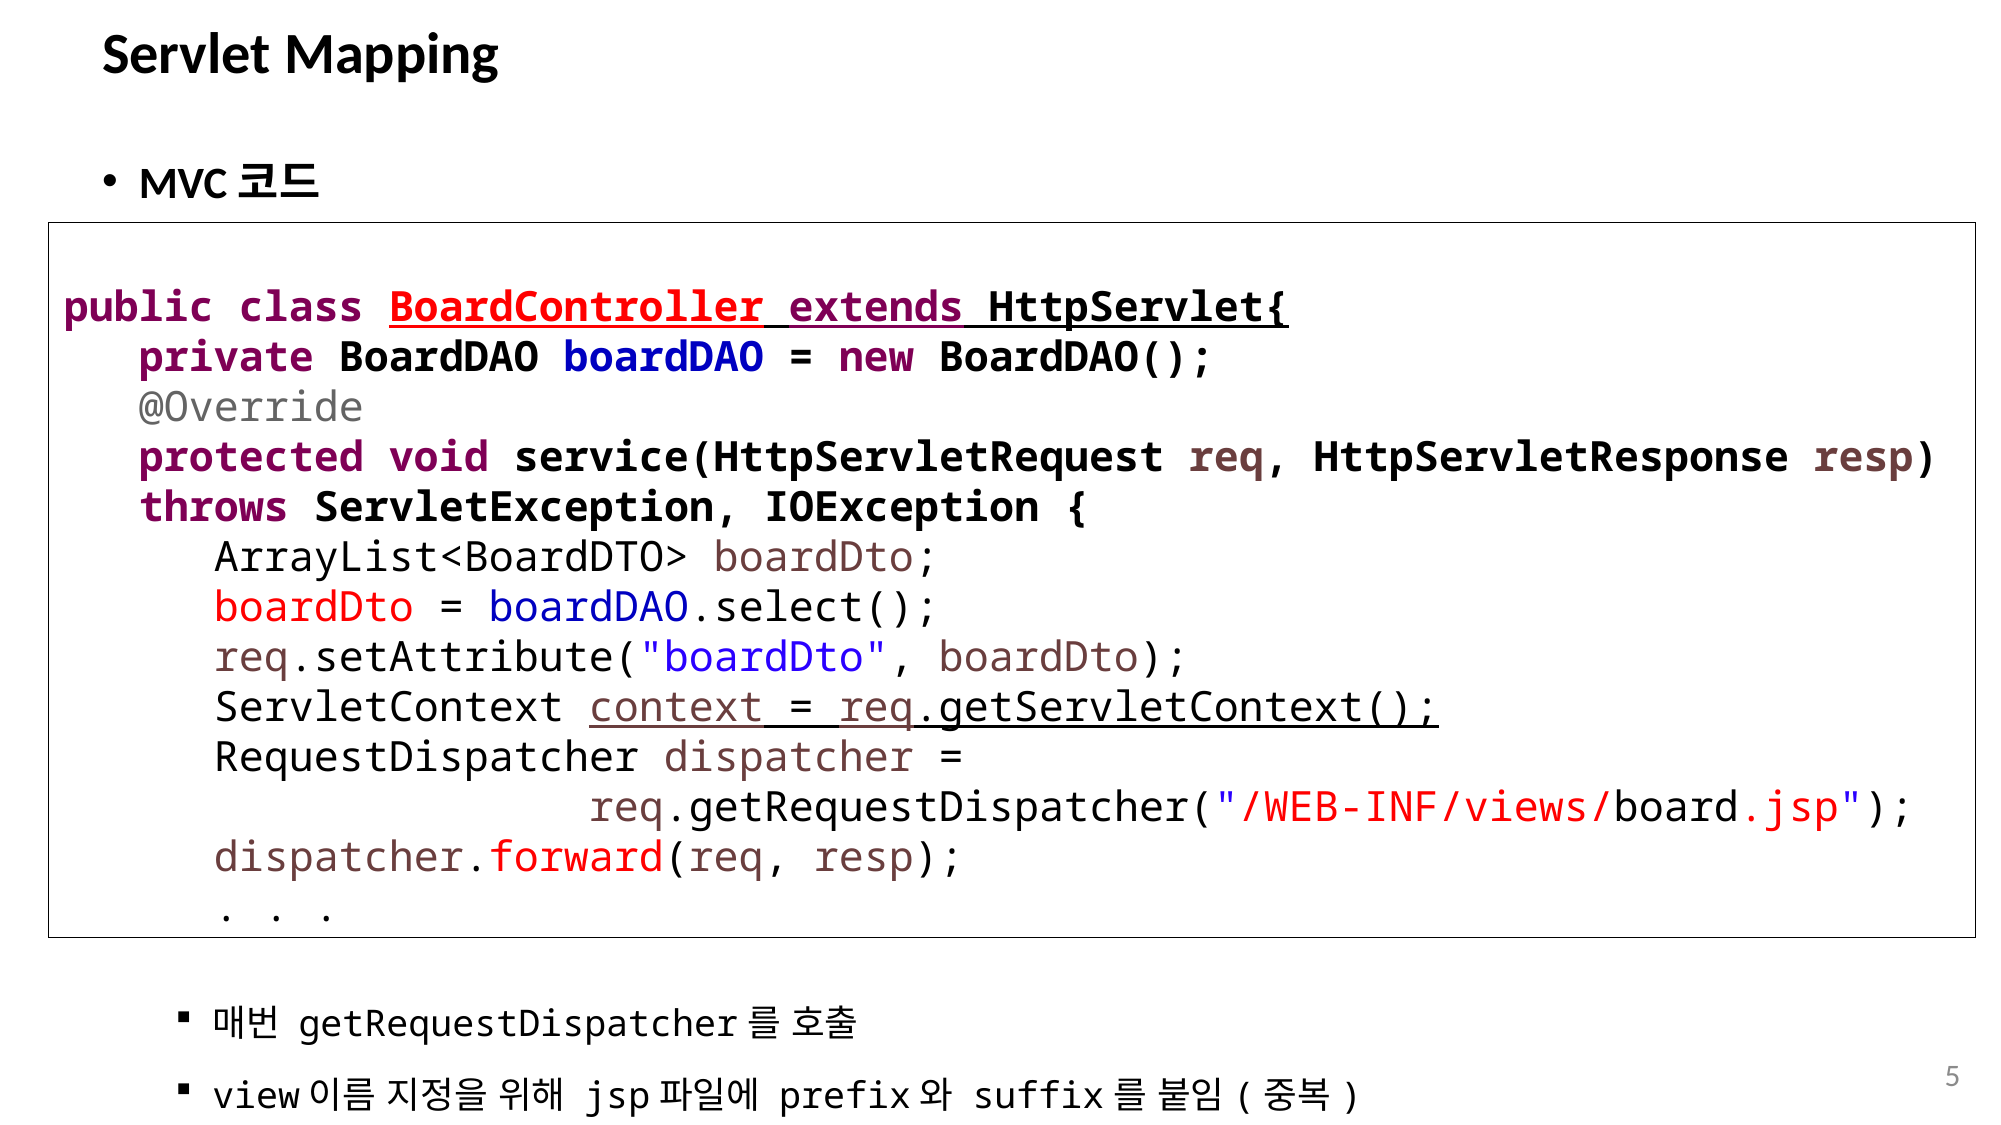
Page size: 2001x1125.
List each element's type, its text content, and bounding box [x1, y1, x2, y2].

list MVC코드 매번 getRequestDispatcher를 호출 view이름 지정을 위해 jsp파일에 prefix와 suffix를 붙임(중복) [87, 938, 1909, 1125]
slide_number 5 [1412, 1042, 1976, 1106]
title Servlet Mapping [87, 26, 1812, 83]
text_box public class BoardController extends HttpServlet{ private BoardDAO boardDAO = new BoardDAO(); @Override protected void service(HttpServletRequest req, HttpServletResponse resp) throws ServletException, IOException { ArrayList<BoardDTO> boardDto; boardDto = boardDAO.select(); req.setAttribute("boardDto", boardDto); ServletContext context = req.getServletContext(); RequestDispatcher dispatcher = req.getRequestDispatcher("/WEB-INF/views/board.jsp"); dispatcher.forward(req, resp); . . . [48, 222, 1976, 938]
list MVC코드 매번 getRequestDispatcher를 호출 view이름 지정을 위해 jsp파일에 prefix와 suffix를 붙임(중복) [87, 124, 1909, 222]
